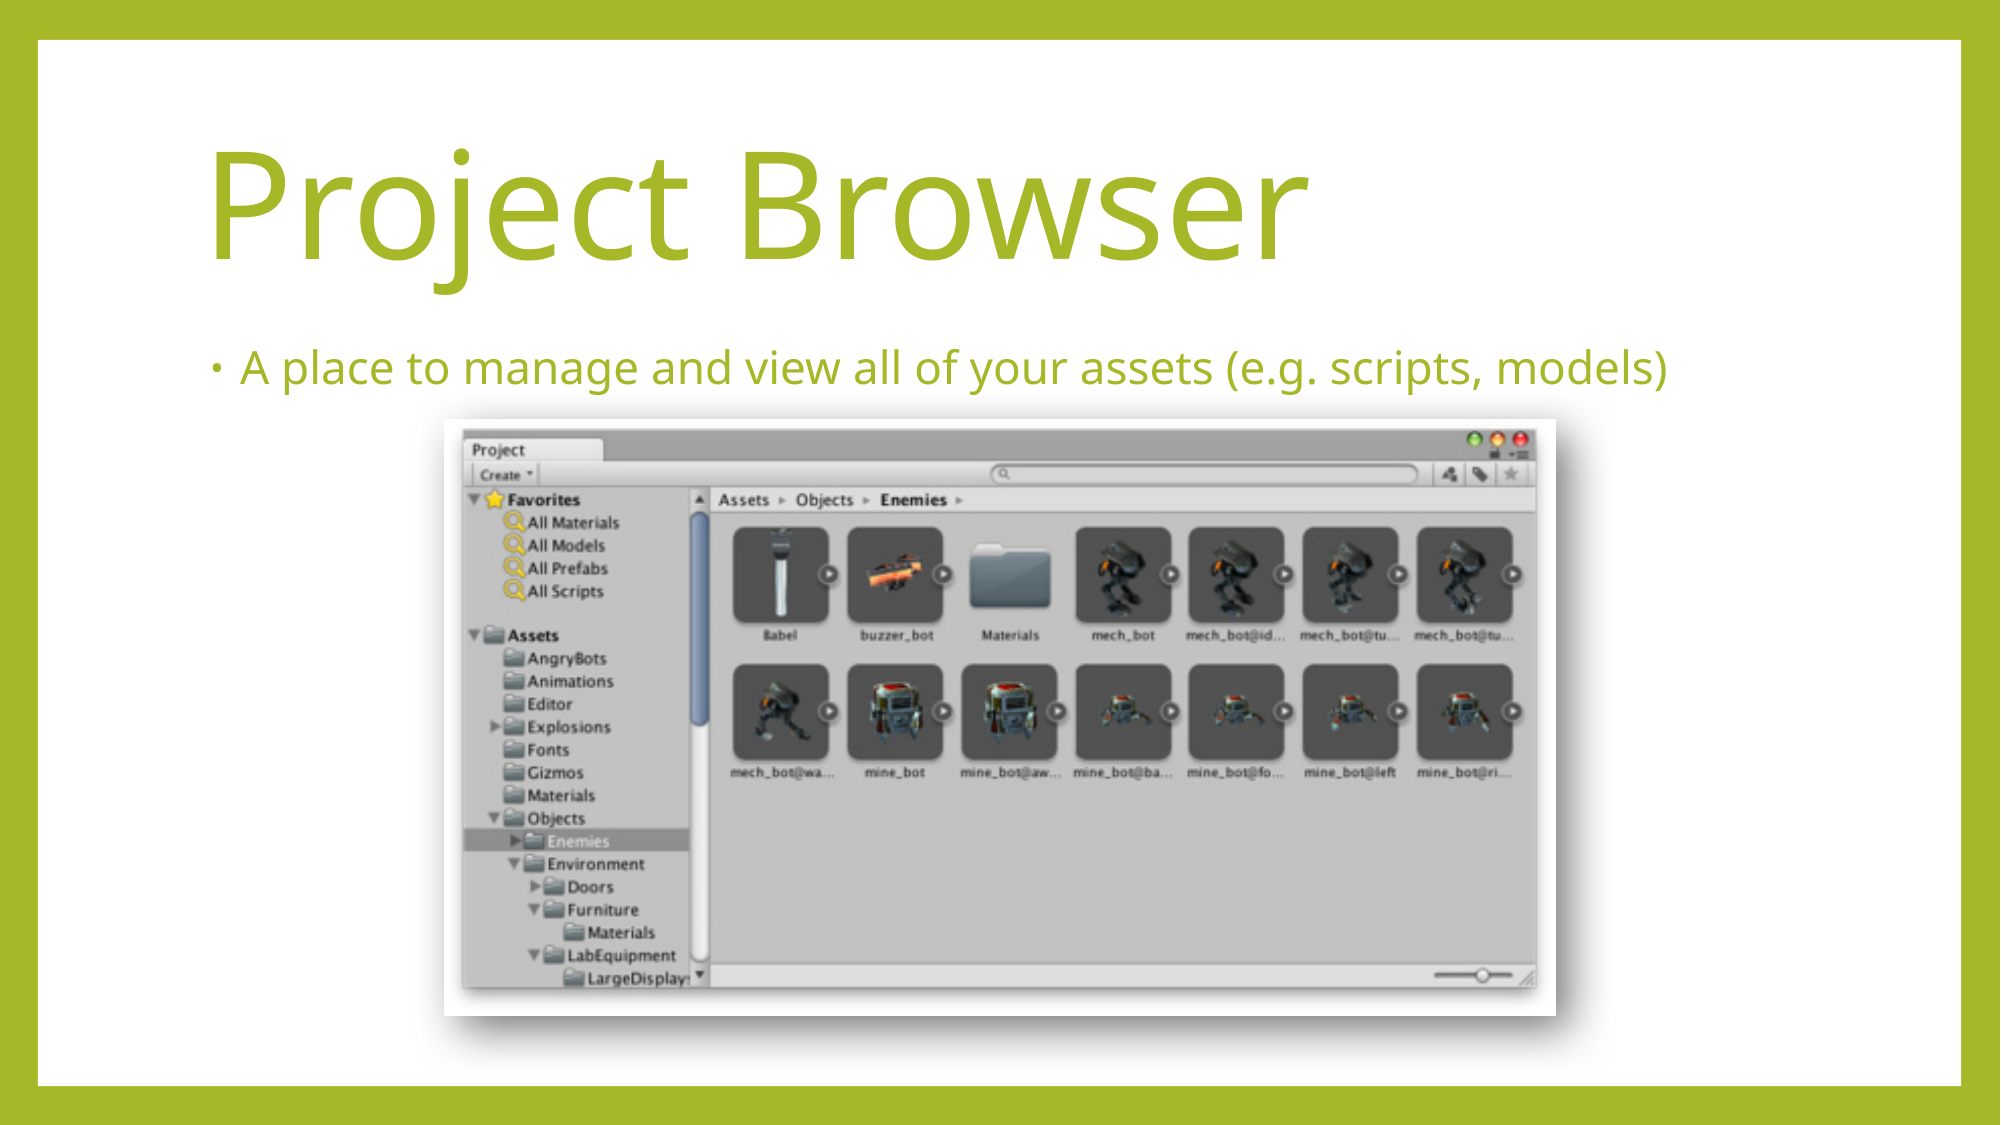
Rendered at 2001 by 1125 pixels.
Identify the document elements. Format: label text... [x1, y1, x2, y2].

picture [443, 419, 1556, 1017]
title Project Browser [187, 99, 1808, 323]
list A place to manage and view all of your assets (e.g. scripts, models) [187, 337, 1808, 1000]
